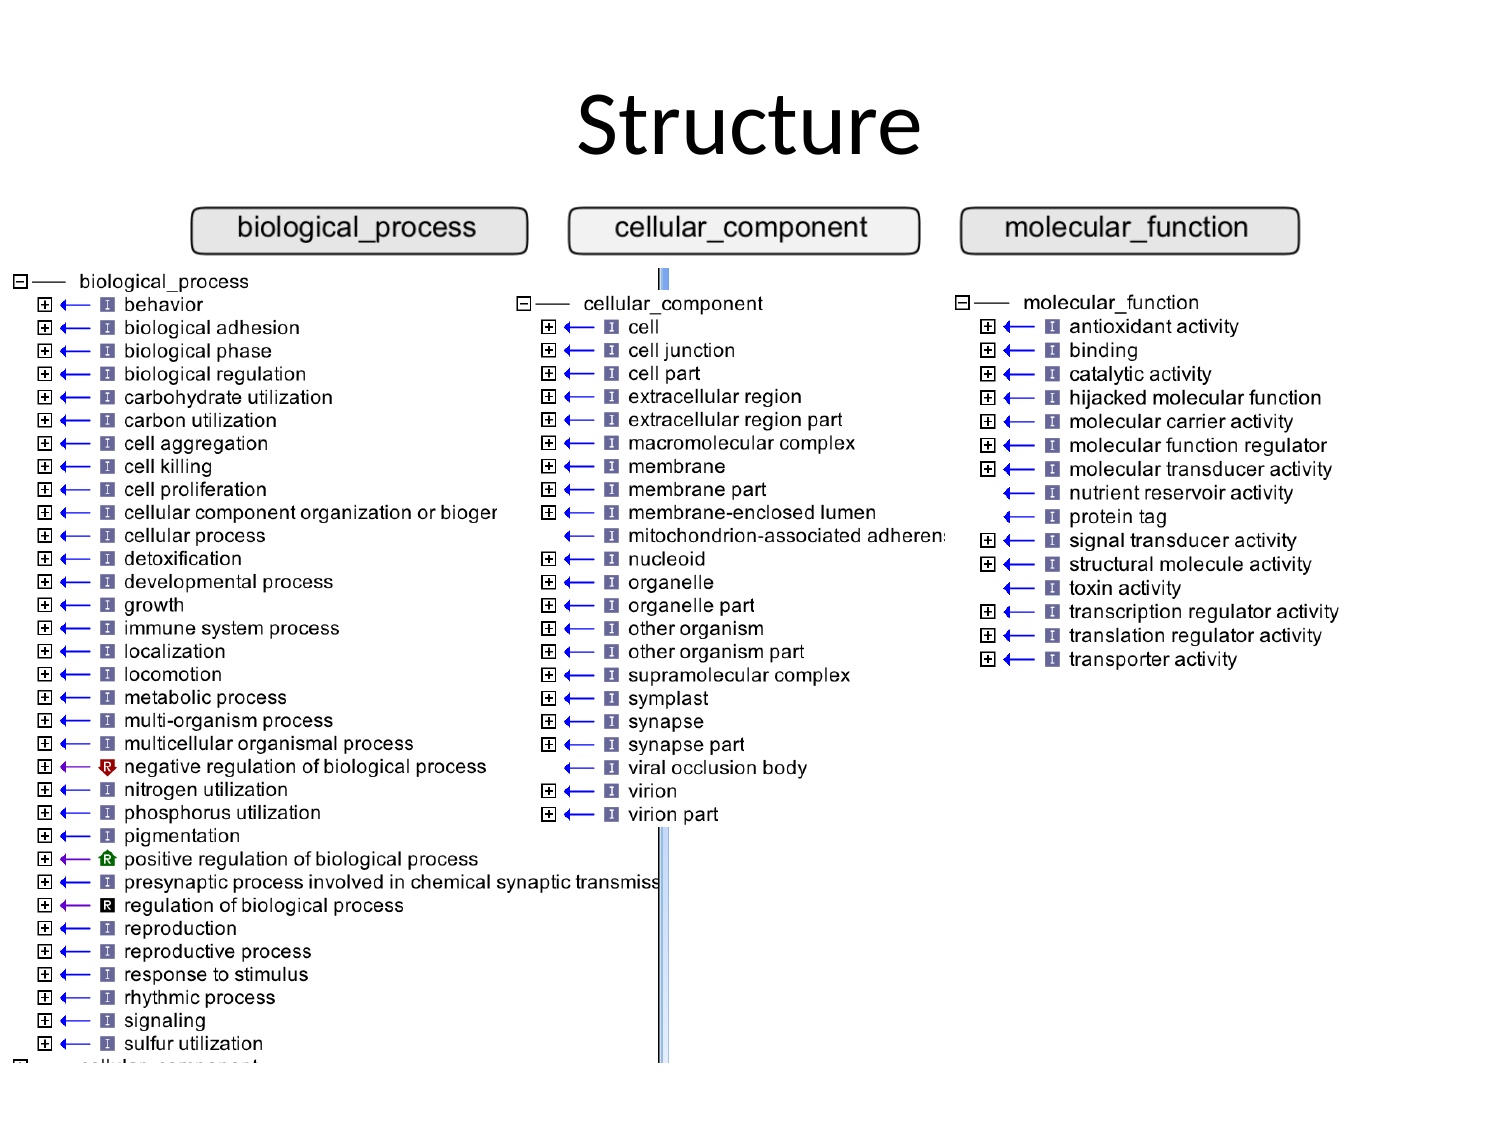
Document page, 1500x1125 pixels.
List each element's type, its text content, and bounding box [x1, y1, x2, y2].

picture [0, 159, 1500, 1063]
title Structure [75, 24, 1425, 212]
